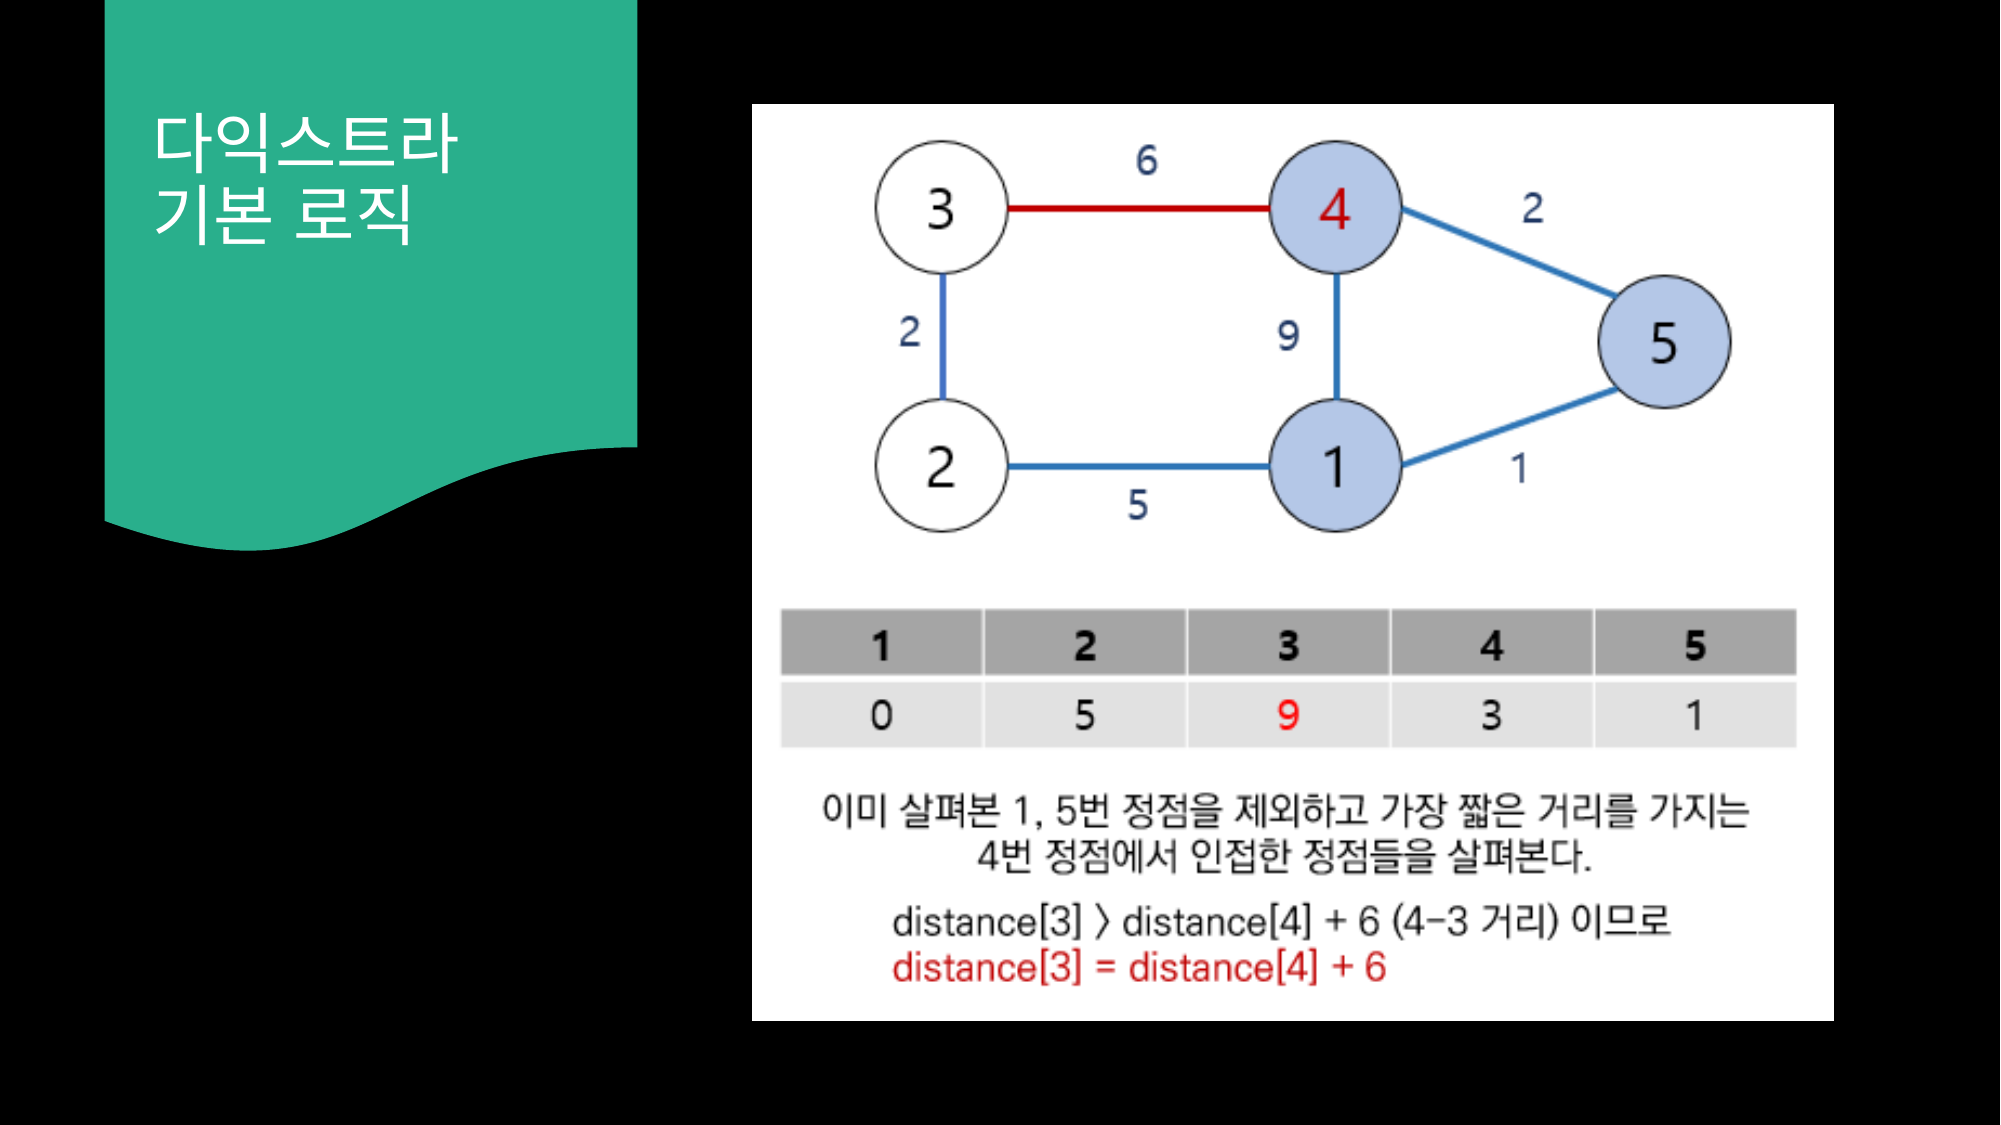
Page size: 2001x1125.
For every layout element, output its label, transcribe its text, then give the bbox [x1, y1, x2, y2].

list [751, 104, 1834, 1021]
title 다익스트라 기본 로직 [137, 28, 604, 417]
text_box [103, 0, 639, 552]
